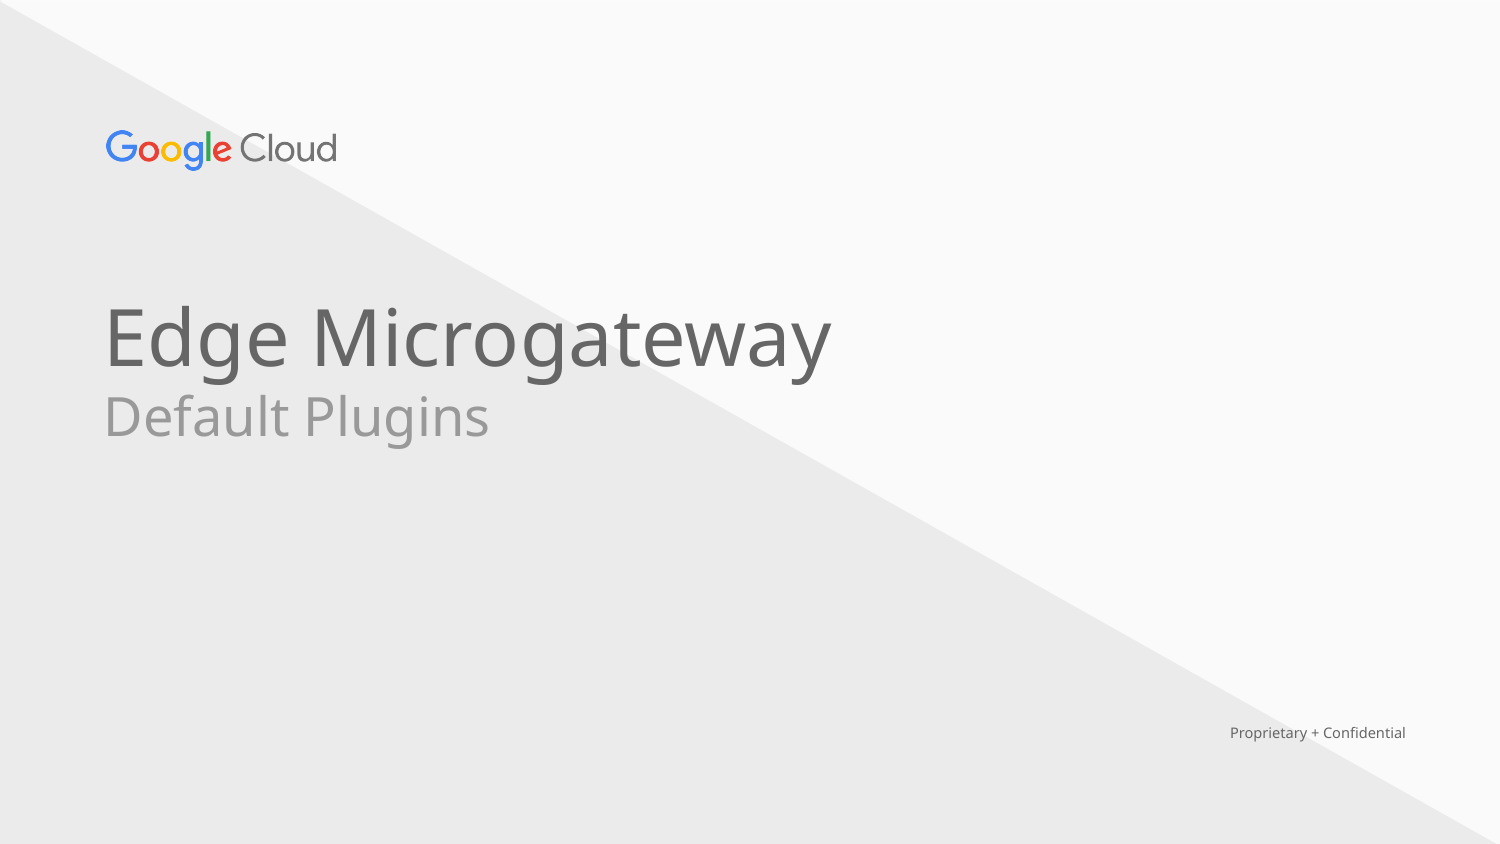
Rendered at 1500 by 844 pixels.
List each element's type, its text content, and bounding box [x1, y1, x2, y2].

picture [106, 130, 336, 171]
text_box Edge Microgateway Default Plugins [88, 272, 1309, 563]
